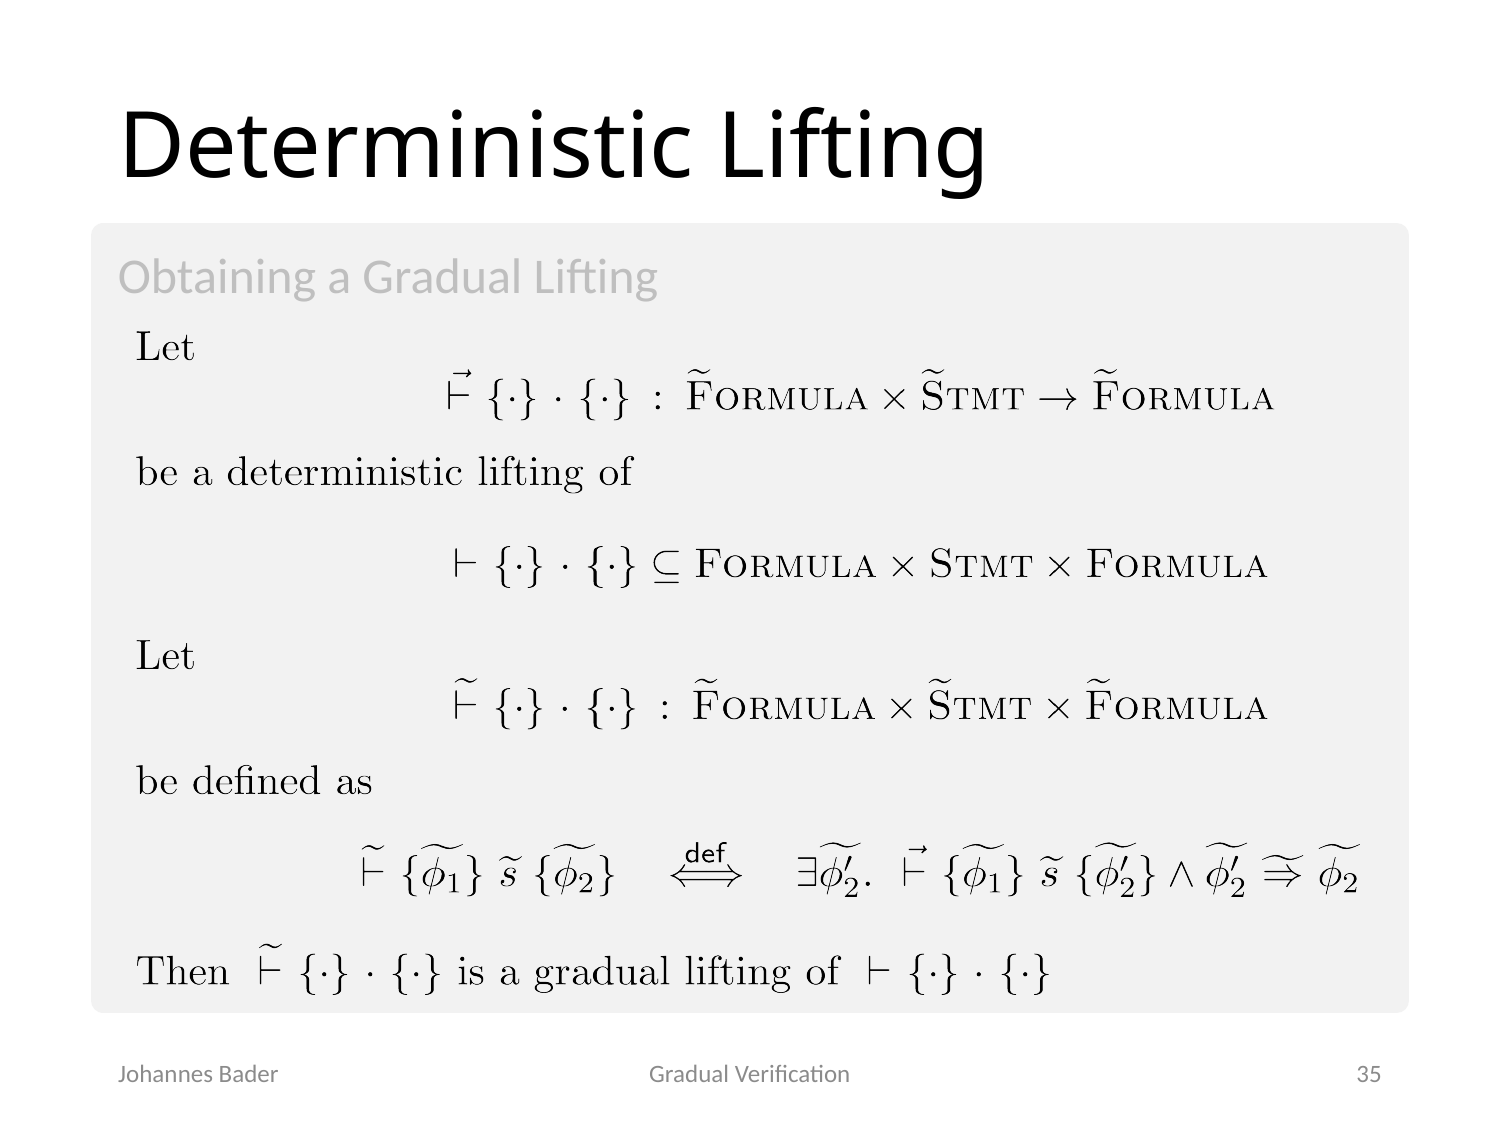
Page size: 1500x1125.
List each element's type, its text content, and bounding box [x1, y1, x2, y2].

footer Gradual Verification [496, 1042, 1004, 1103]
slide_number Johannes Bader [103, 1042, 441, 1103]
slide_number 35 [1059, 1042, 1397, 1103]
text_box Obtaining a Gradual Lifting [103, 235, 1397, 1001]
picture [136, 331, 1360, 995]
title Deterministic Lifting [103, 59, 1397, 235]
